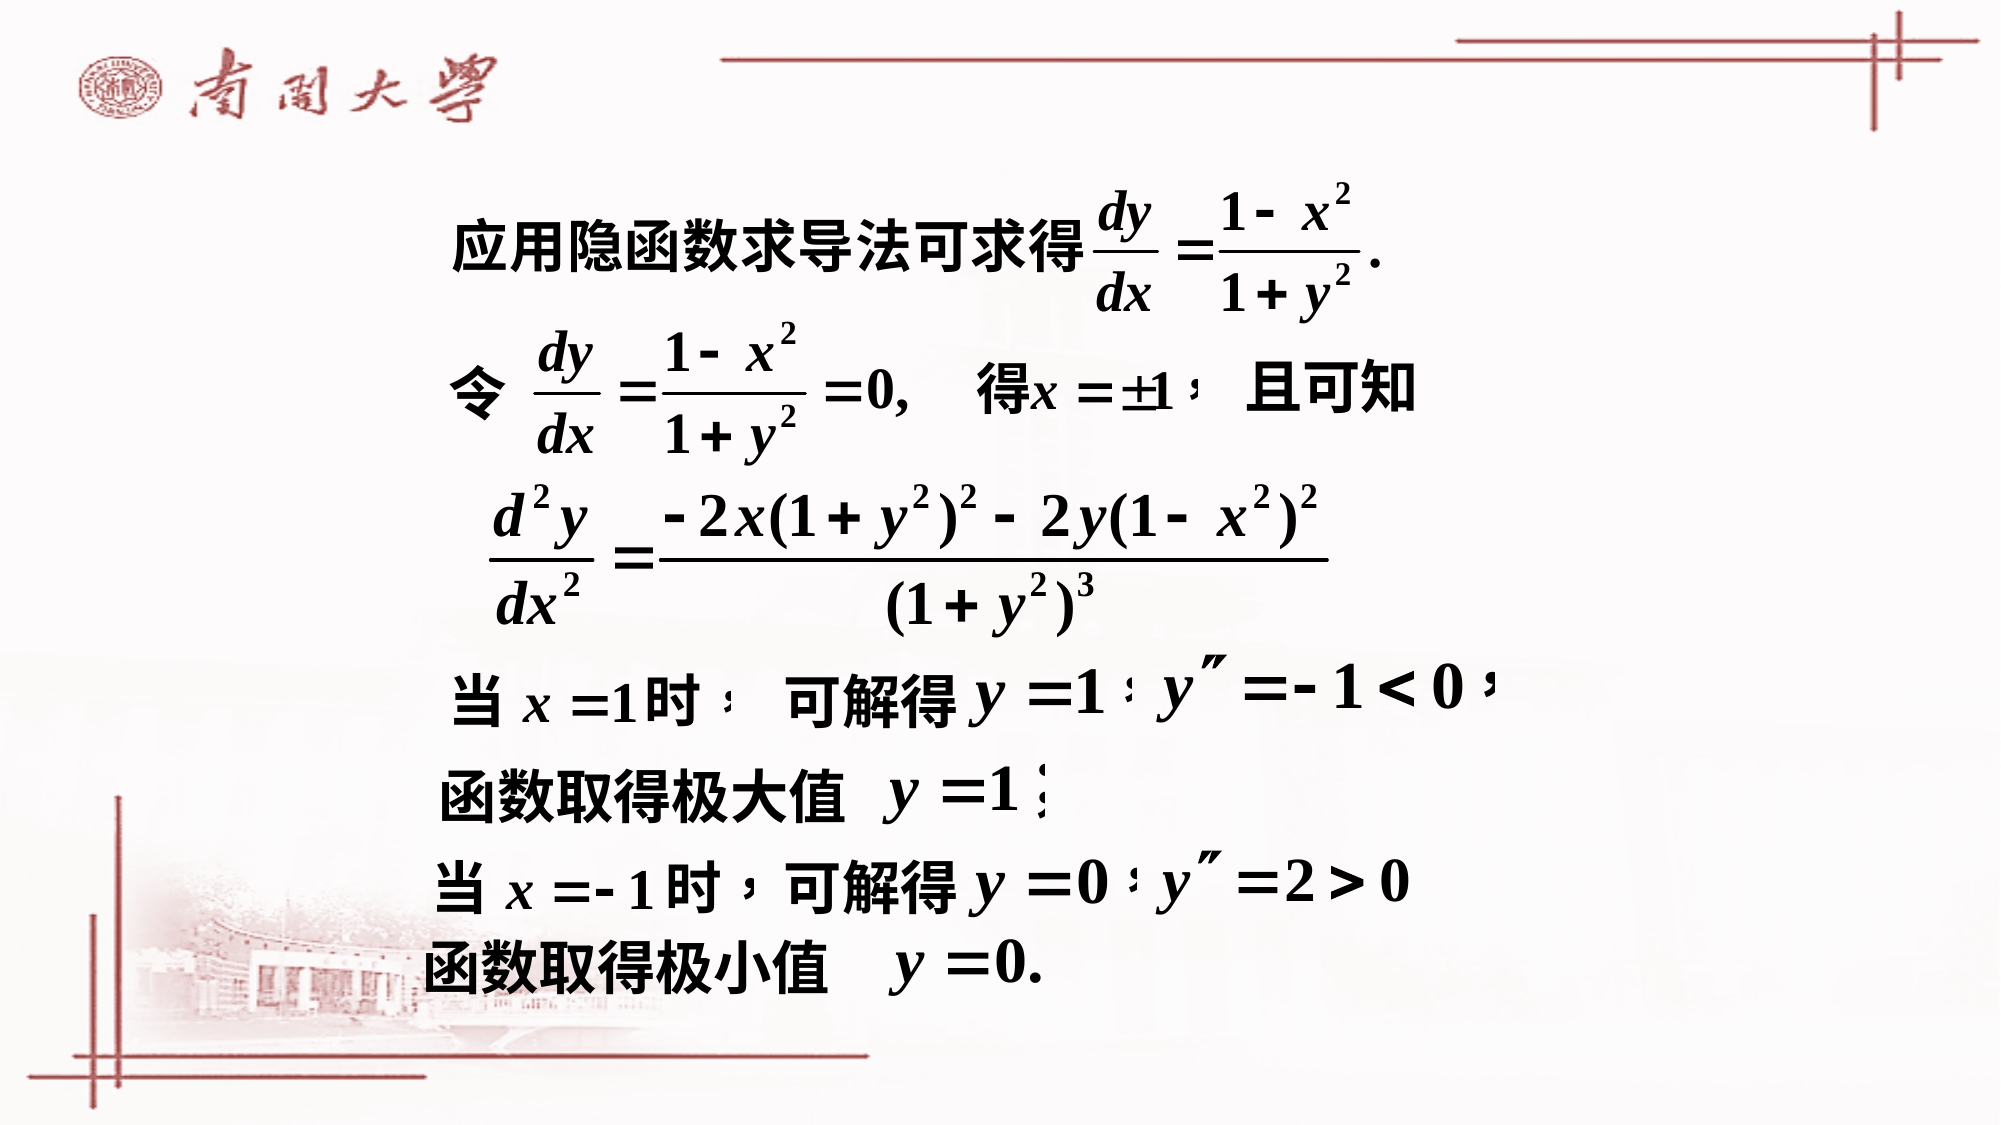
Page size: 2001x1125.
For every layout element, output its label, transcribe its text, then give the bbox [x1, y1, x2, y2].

text_box 且可知 [1229, 342, 1449, 428]
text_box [407, 923, 1054, 1010]
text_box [956, 652, 1133, 742]
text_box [444, 657, 998, 748]
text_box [1144, 843, 1421, 928]
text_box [429, 166, 1391, 335]
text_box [423, 750, 1045, 839]
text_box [1002, 843, 1137, 932]
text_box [479, 467, 1340, 650]
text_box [428, 848, 998, 934]
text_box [423, 306, 1198, 478]
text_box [1144, 646, 1496, 737]
